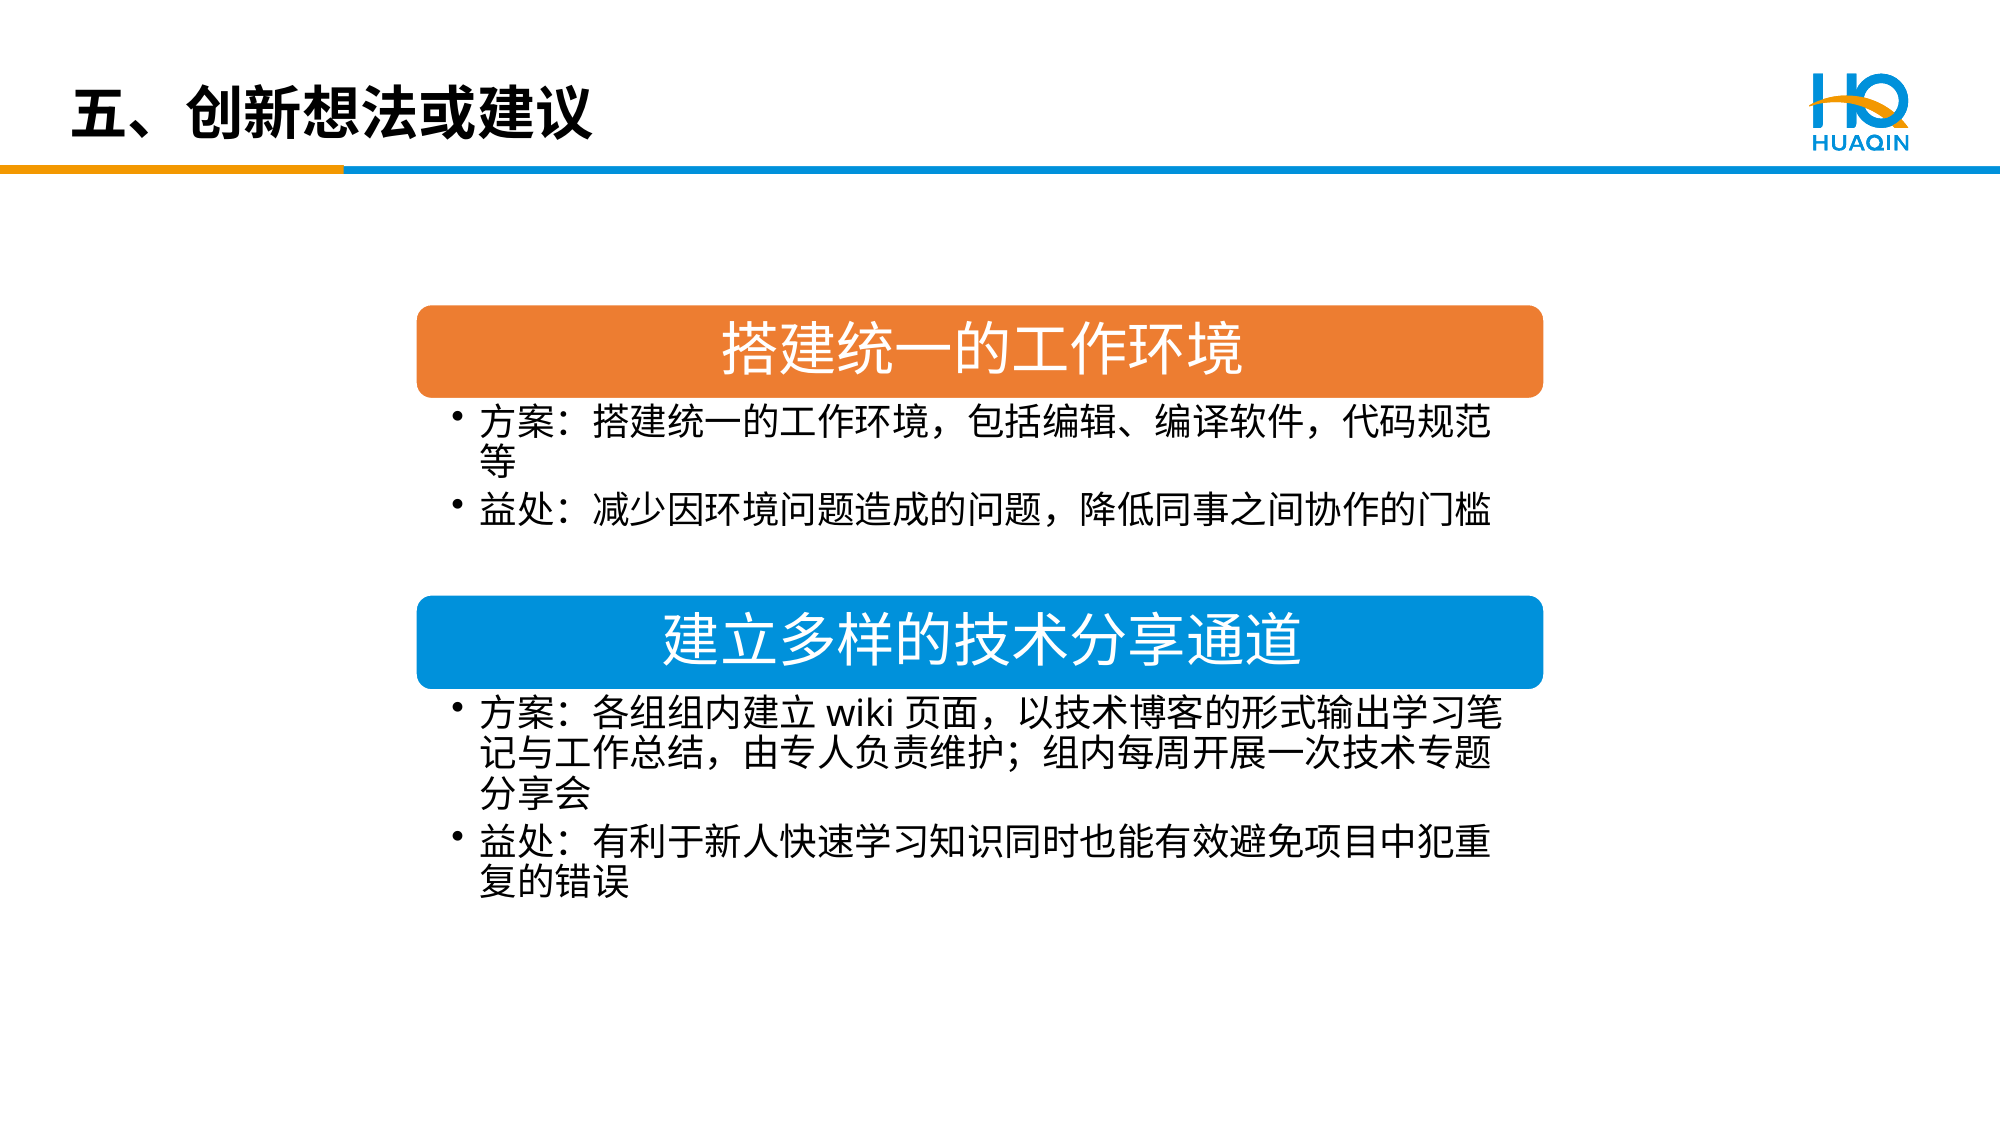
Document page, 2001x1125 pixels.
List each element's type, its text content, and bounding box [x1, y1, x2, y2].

text_box 五、创新想法或建议 [54, 69, 1584, 154]
text_box [78, 223, 1938, 361]
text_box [415, 253, 1545, 1057]
